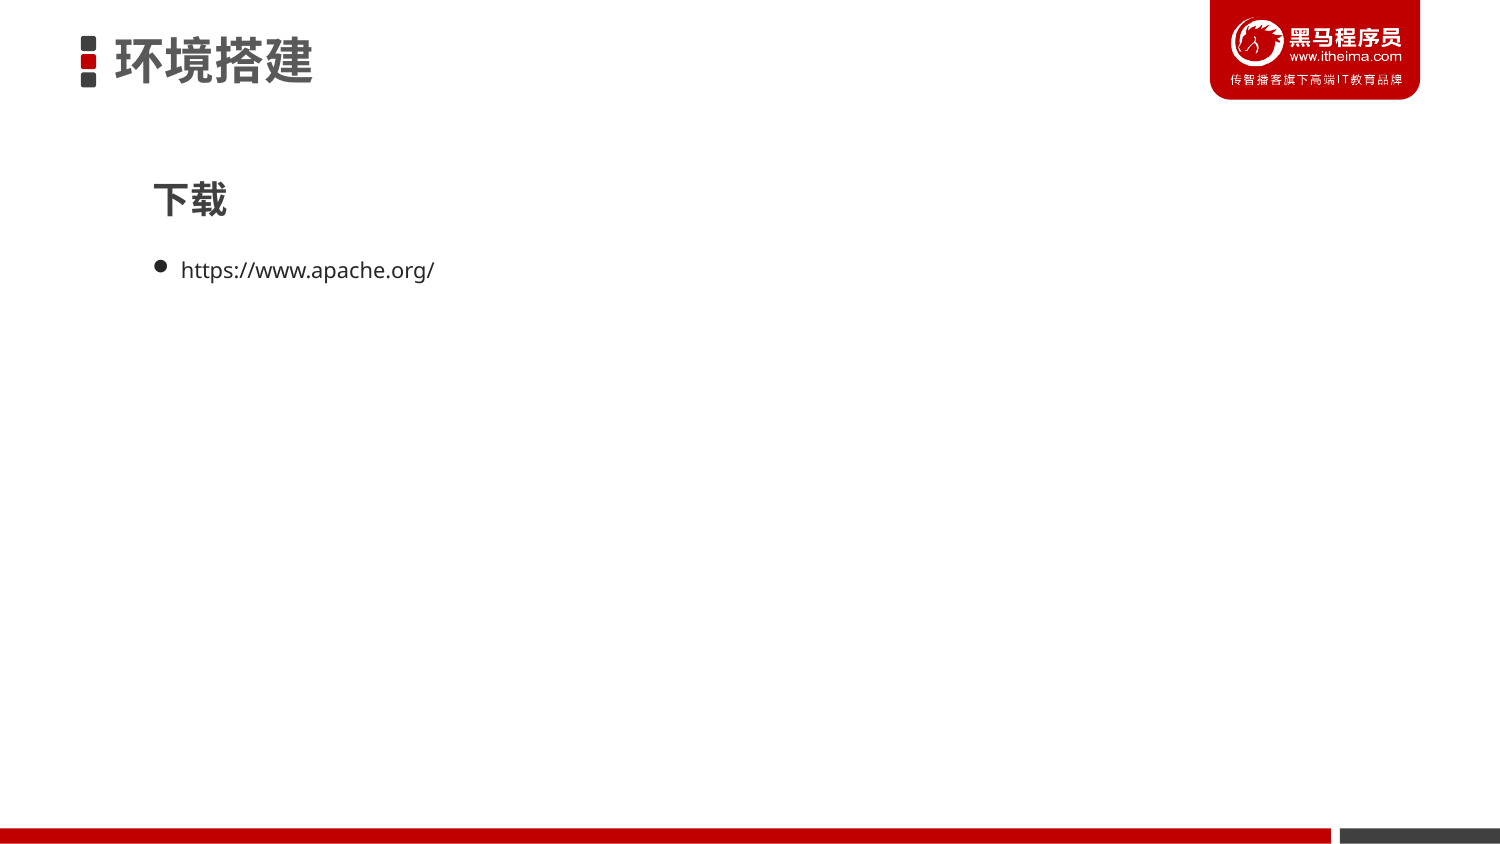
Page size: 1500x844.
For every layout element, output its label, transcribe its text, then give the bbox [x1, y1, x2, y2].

text_box 环境搭建 [103, 13, 987, 114]
picture [1212, 8, 1421, 94]
text_box 下载 [137, 145, 1211, 229]
text_box https://www.apache.org/ [137, 236, 1190, 291]
